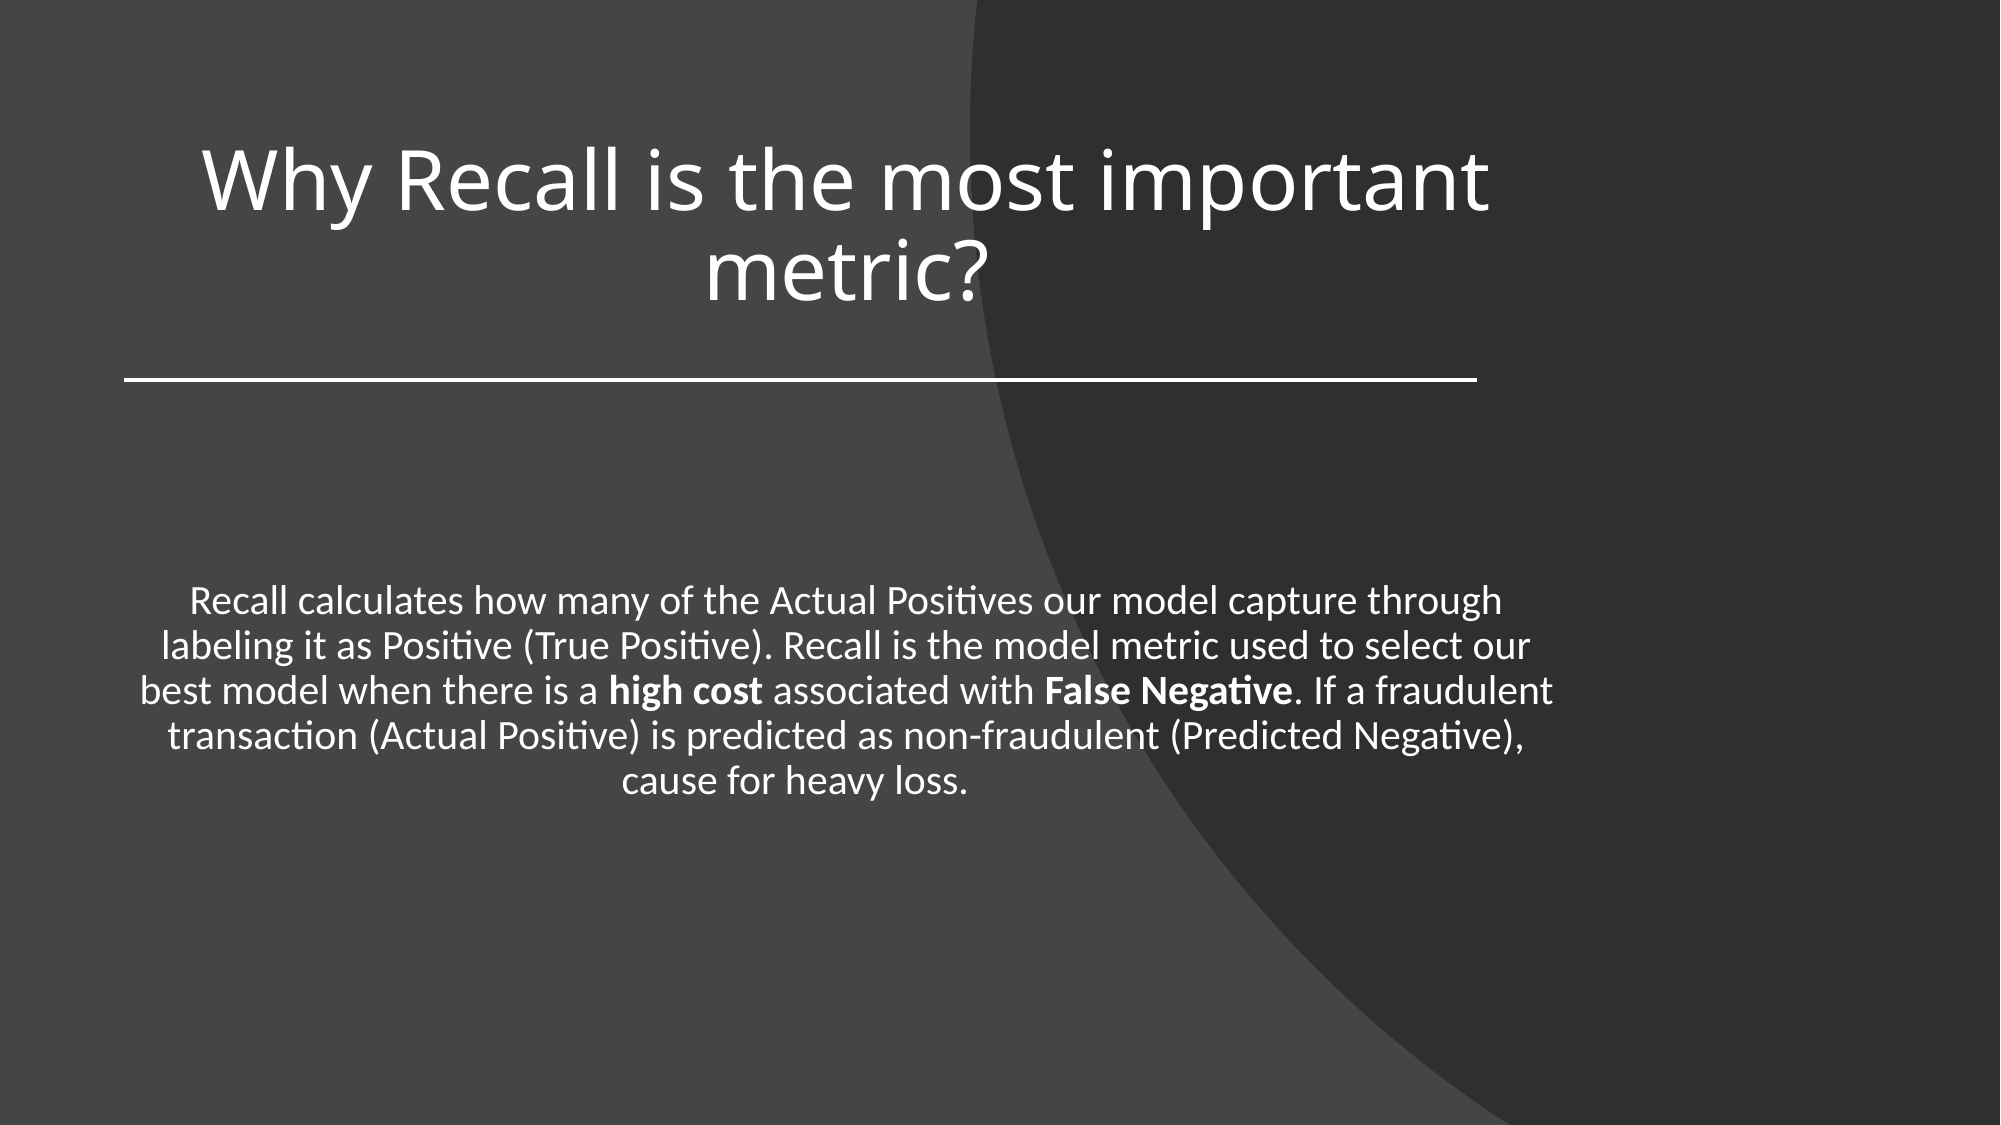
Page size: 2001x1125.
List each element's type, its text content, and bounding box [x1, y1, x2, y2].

text_box [971, 0, 2000, 1125]
title Why Recall is the most important metric? [107, 59, 1586, 327]
